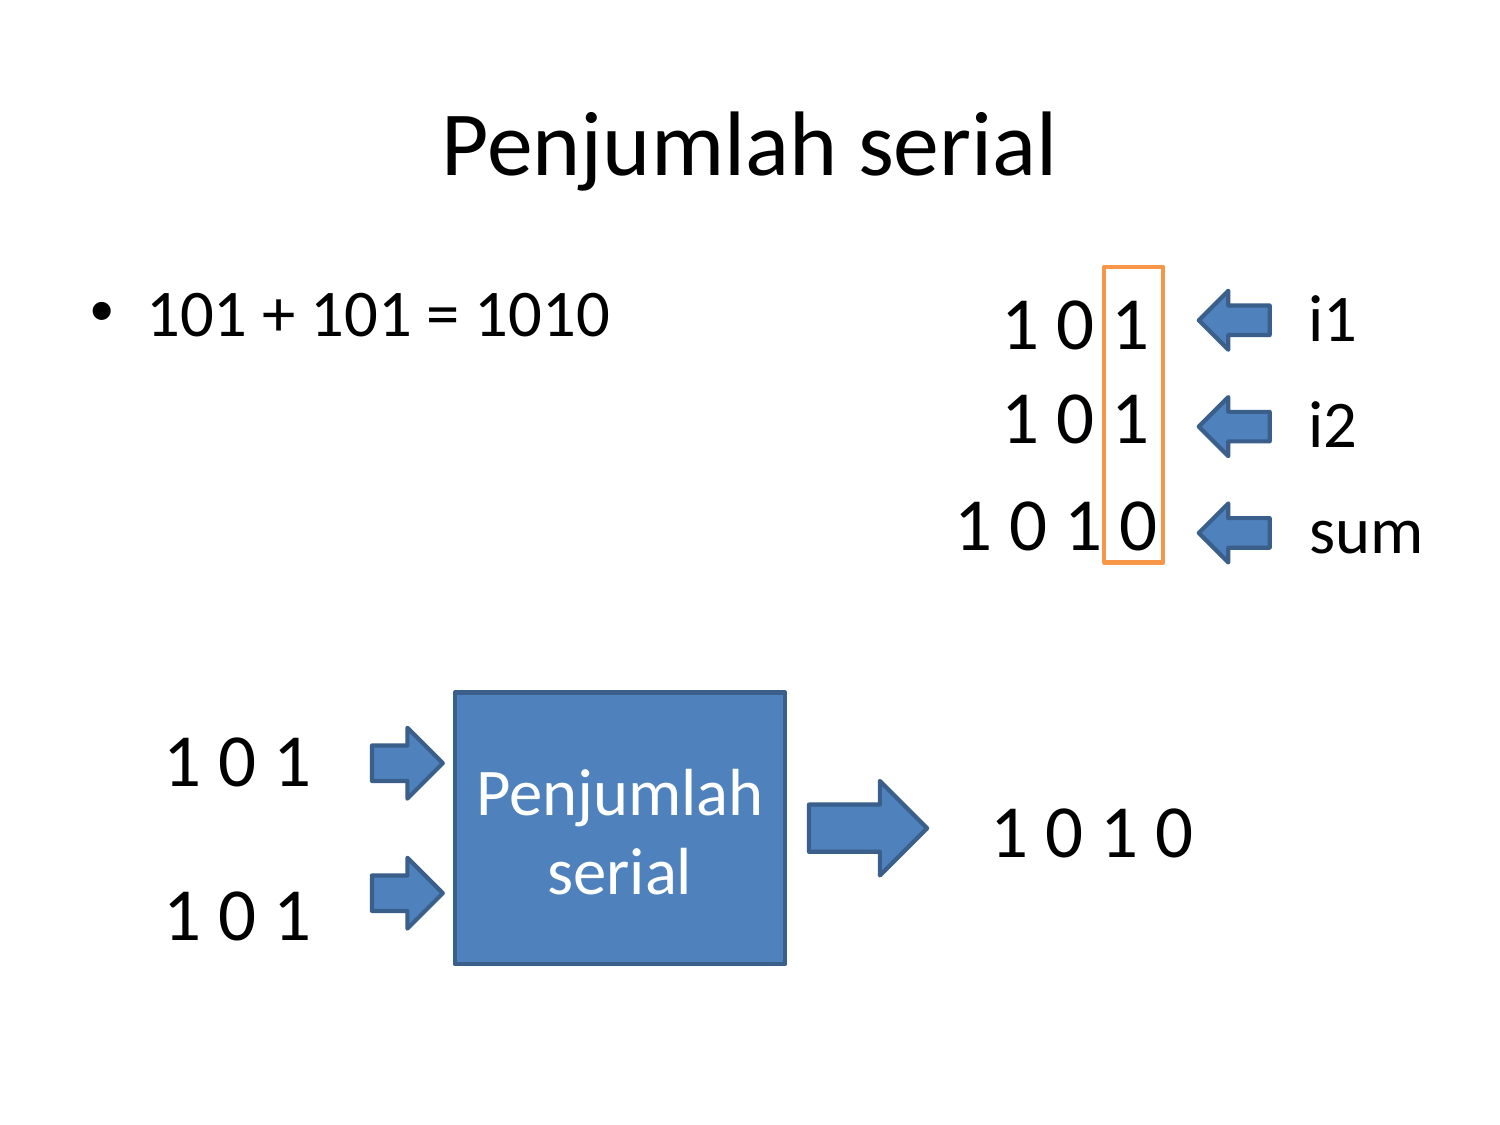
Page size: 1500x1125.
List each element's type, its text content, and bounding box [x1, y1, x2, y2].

list 101 + 101 = 1010 [75, 262, 739, 374]
title Penjumlah serial [75, 45, 1425, 233]
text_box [147, 692, 1227, 965]
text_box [938, 266, 1440, 576]
